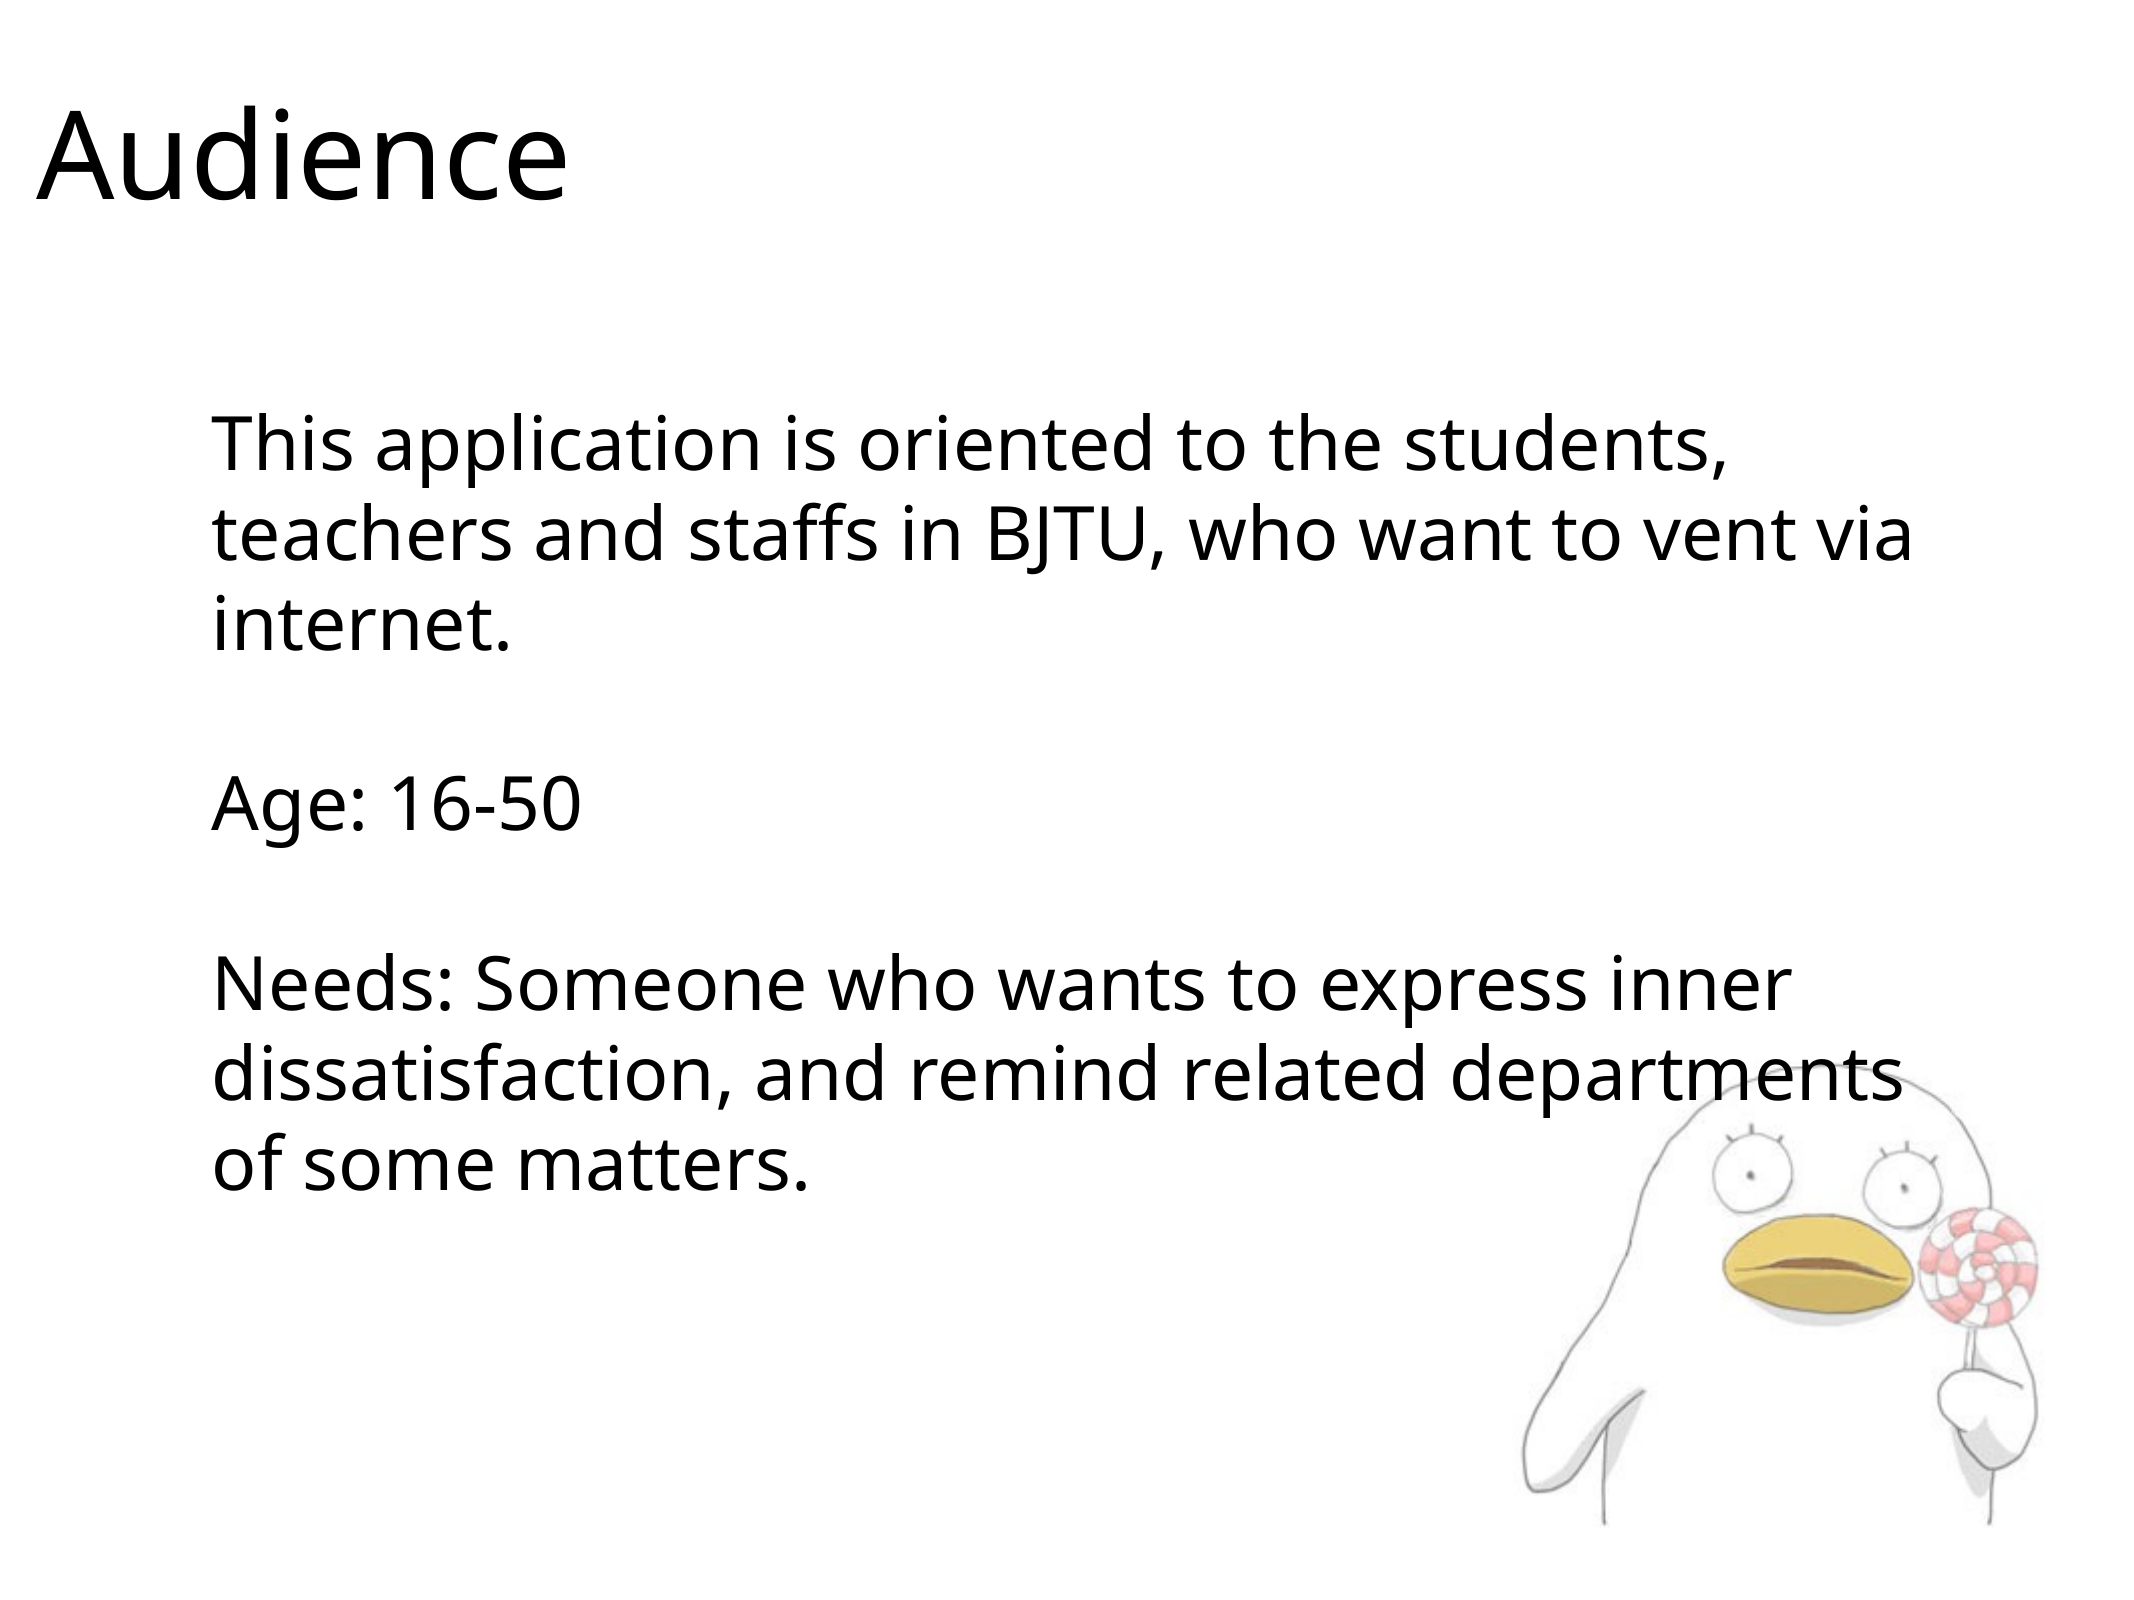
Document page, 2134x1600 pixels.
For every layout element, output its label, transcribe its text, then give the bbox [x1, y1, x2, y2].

text_box This application is oriented to the students, teachers and staffs in BJTU, who want to vent via internet. Age: 16-50 Needs: Someone who wants to express inner dissatisfaction, and remind related departments of some matters. [203, 386, 1107, 1214]
text_box Audience [27, 68, 580, 233]
picture [1111, 0, 2117, 1600]
